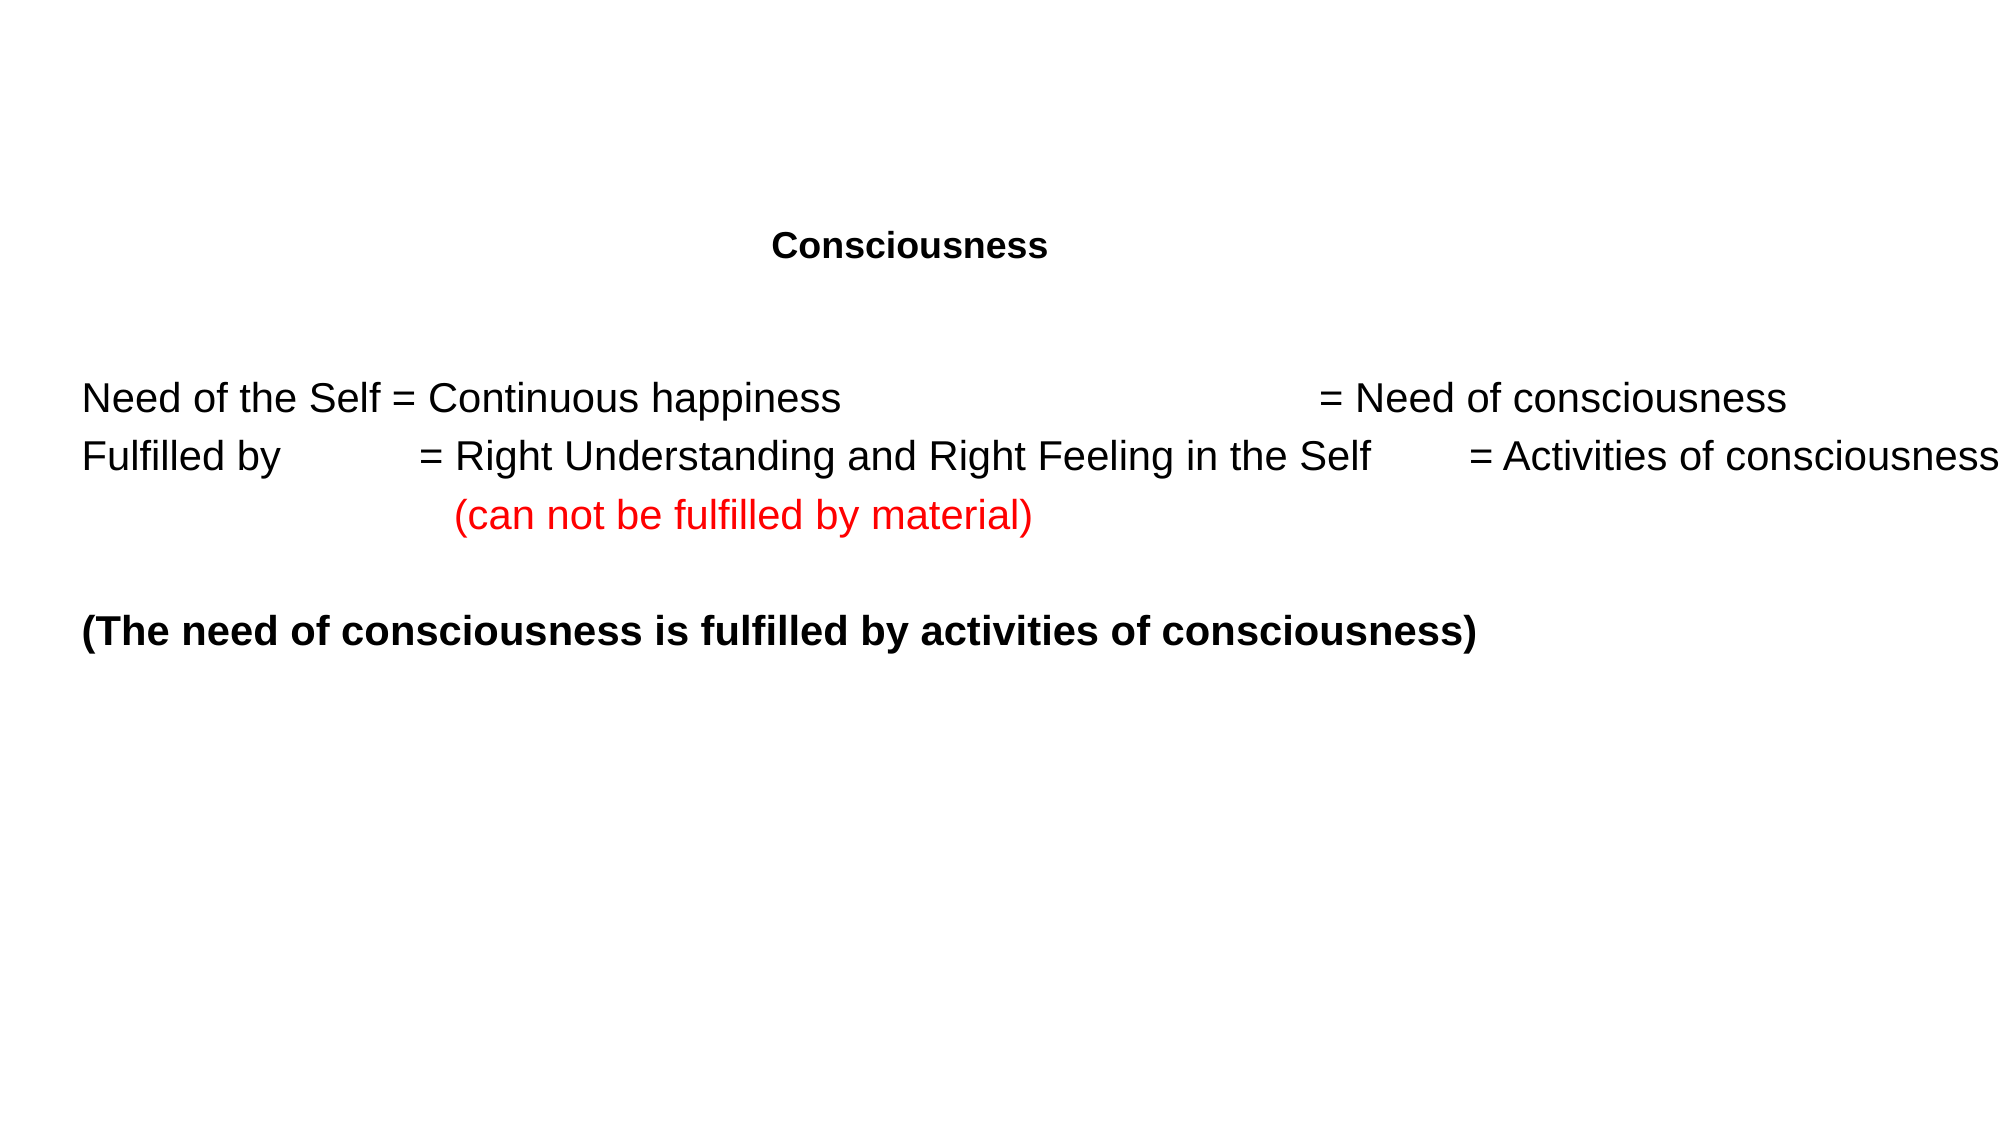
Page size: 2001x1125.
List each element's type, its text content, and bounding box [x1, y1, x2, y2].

text_box Consciousness [756, 213, 1067, 274]
list Need of the Self = Continuous happiness = Need of consciousness Fulfilled by = Right Understanding and Right Feeling in the Self = Activities of consciousness (can not be fulfilled by material) (The need of consciousness is fulfilled by activities of consciousness) [66, 363, 2000, 701]
